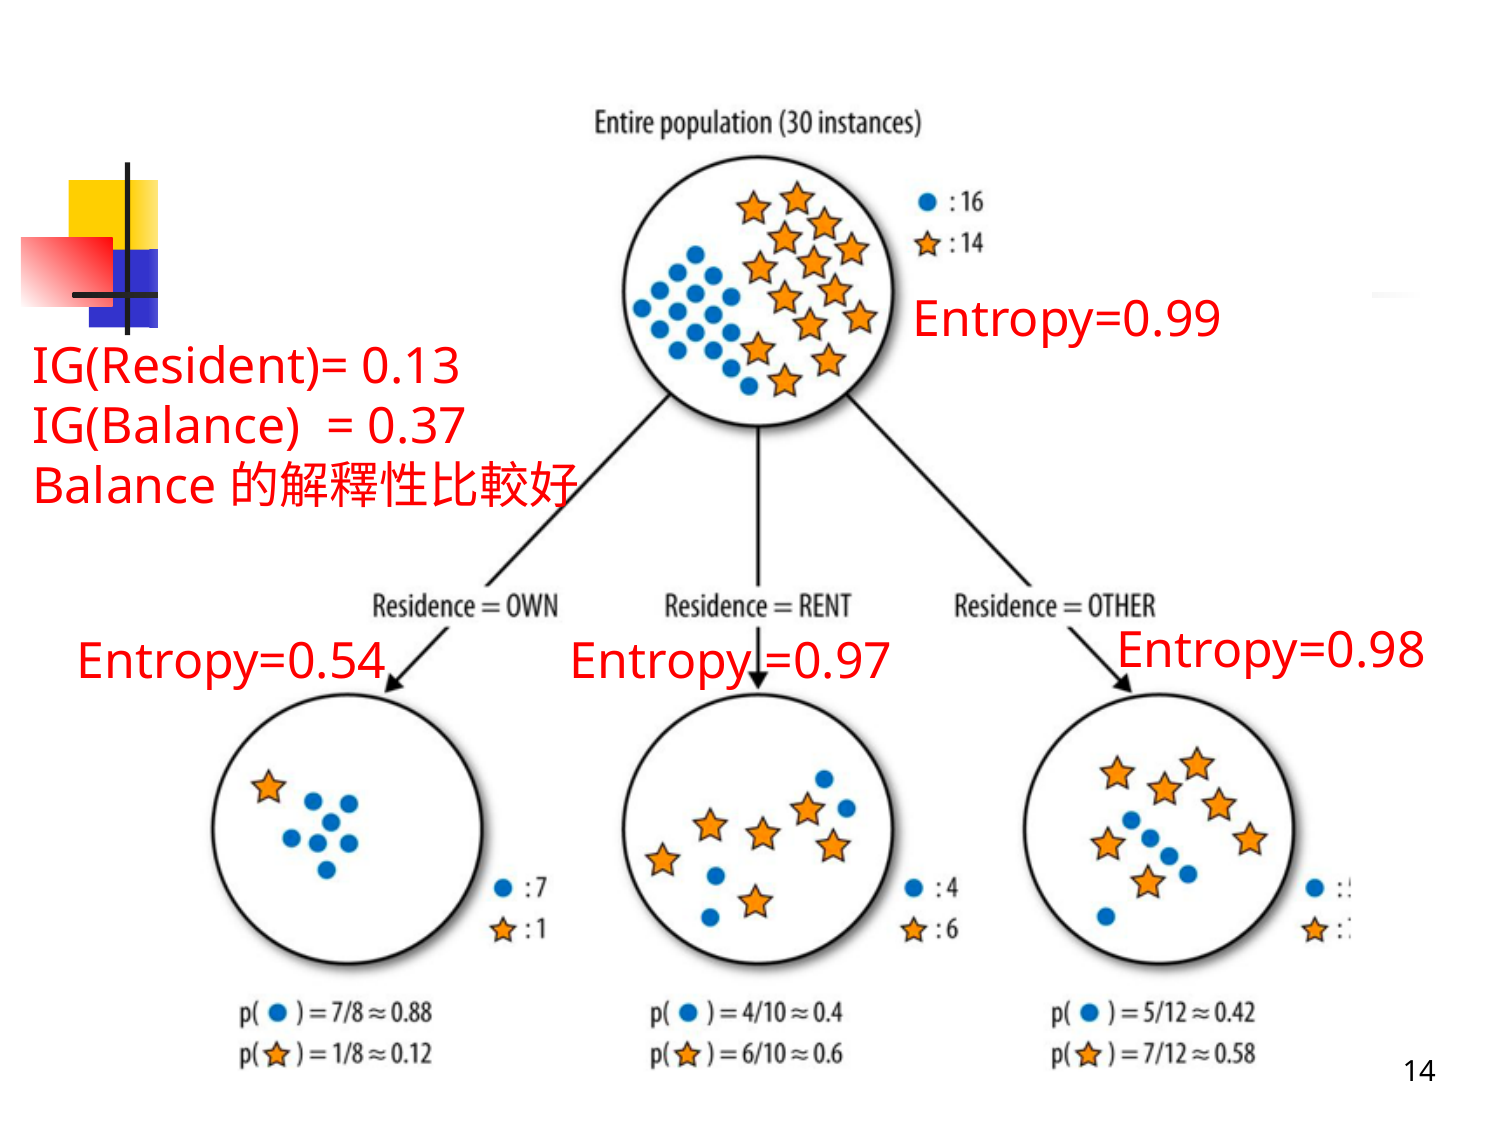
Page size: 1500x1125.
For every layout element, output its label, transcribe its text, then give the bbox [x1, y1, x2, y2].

text_box IG(Resident)= 0.13 IG(Balance) = 0.37 Balance的解釋性比較好 [17, 326, 153, 521]
text_box Entropy=0.98 [1378, 609, 1441, 685]
slide_number 14 [1387, 1025, 1475, 1100]
picture [158, 89, 1372, 1086]
text_box Entropy=0.54 [62, 621, 153, 697]
